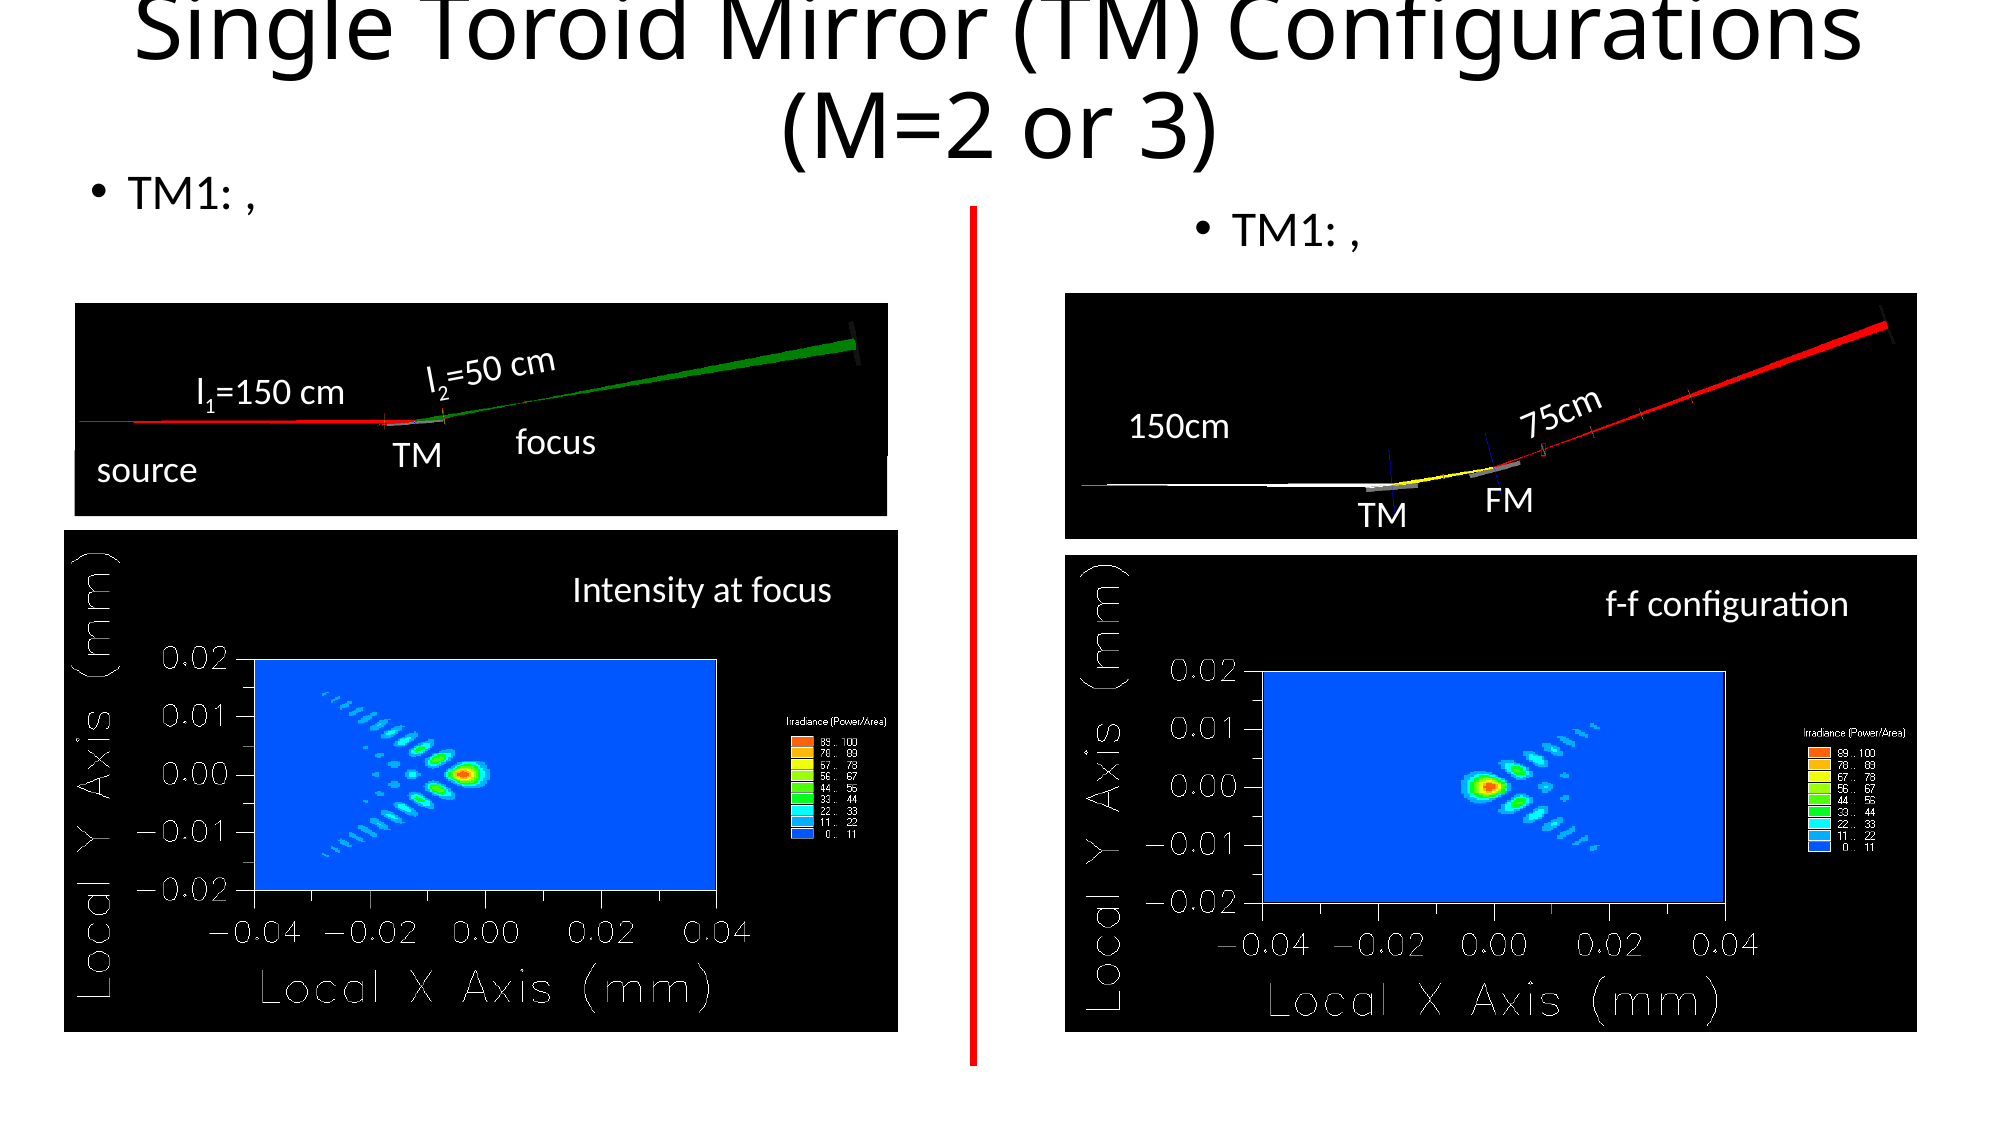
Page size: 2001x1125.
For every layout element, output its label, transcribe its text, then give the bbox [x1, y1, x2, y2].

title Single Toroid Mirror (TM) Configurations (M=2 or 3) [0, 0, 2000, 189]
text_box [1065, 293, 1917, 544]
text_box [64, 303, 898, 1032]
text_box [1065, 555, 1917, 1032]
